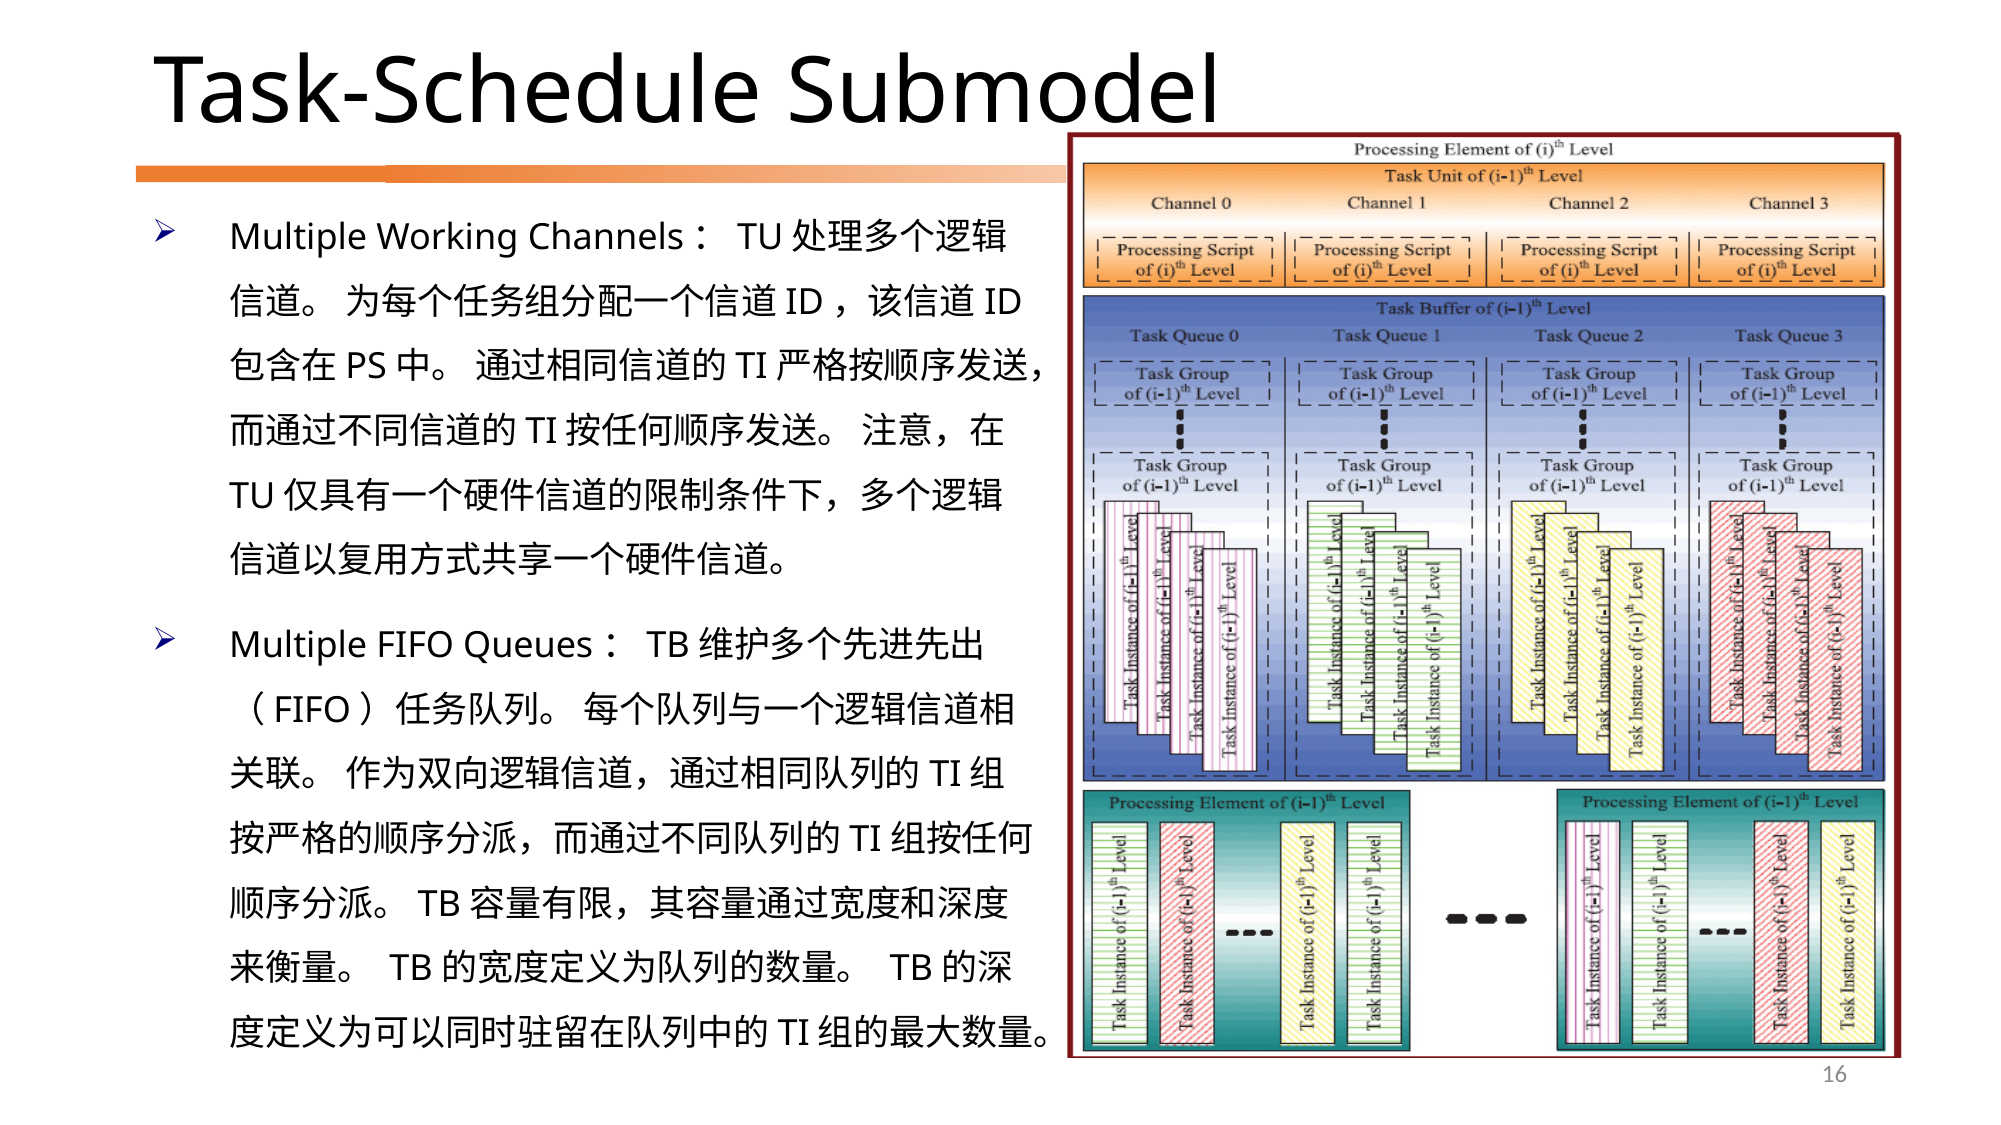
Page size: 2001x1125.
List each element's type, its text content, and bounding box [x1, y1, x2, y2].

slide_number 16 [1412, 1058, 1863, 1103]
list Multiple Working Channels：TU处理多个逻辑信道。 为每个任务组分配一个信道ID，该信道ID包含在PS中。 通过相同信道的TI严格按顺序发送，而通过不同信道的TI按任何顺序发送。 注意，在TU仅具有一个硬件信道的限制条件下，多个逻辑信道以复用方式共享一个硬件信道。 Multiple FIFO Queues：TB维护多个先进先出（FIFO）任务队列。 每个队列与一个逻辑信道相关联。 作为双向逻辑信道，通过相同队列的TI组按严格的顺序分派，而通过不同队列的TI组按任何顺序分派。TB容量有限，其容量通过宽度和深度来衡量。 TB的宽度定义为队列的数量。 TB的深度定义为可以同时驻留在队列中的TI组的最大数量。 [137, 184, 1053, 1072]
title Task-Schedule Submodel [138, 25, 1810, 160]
picture [1066, 129, 1907, 1058]
